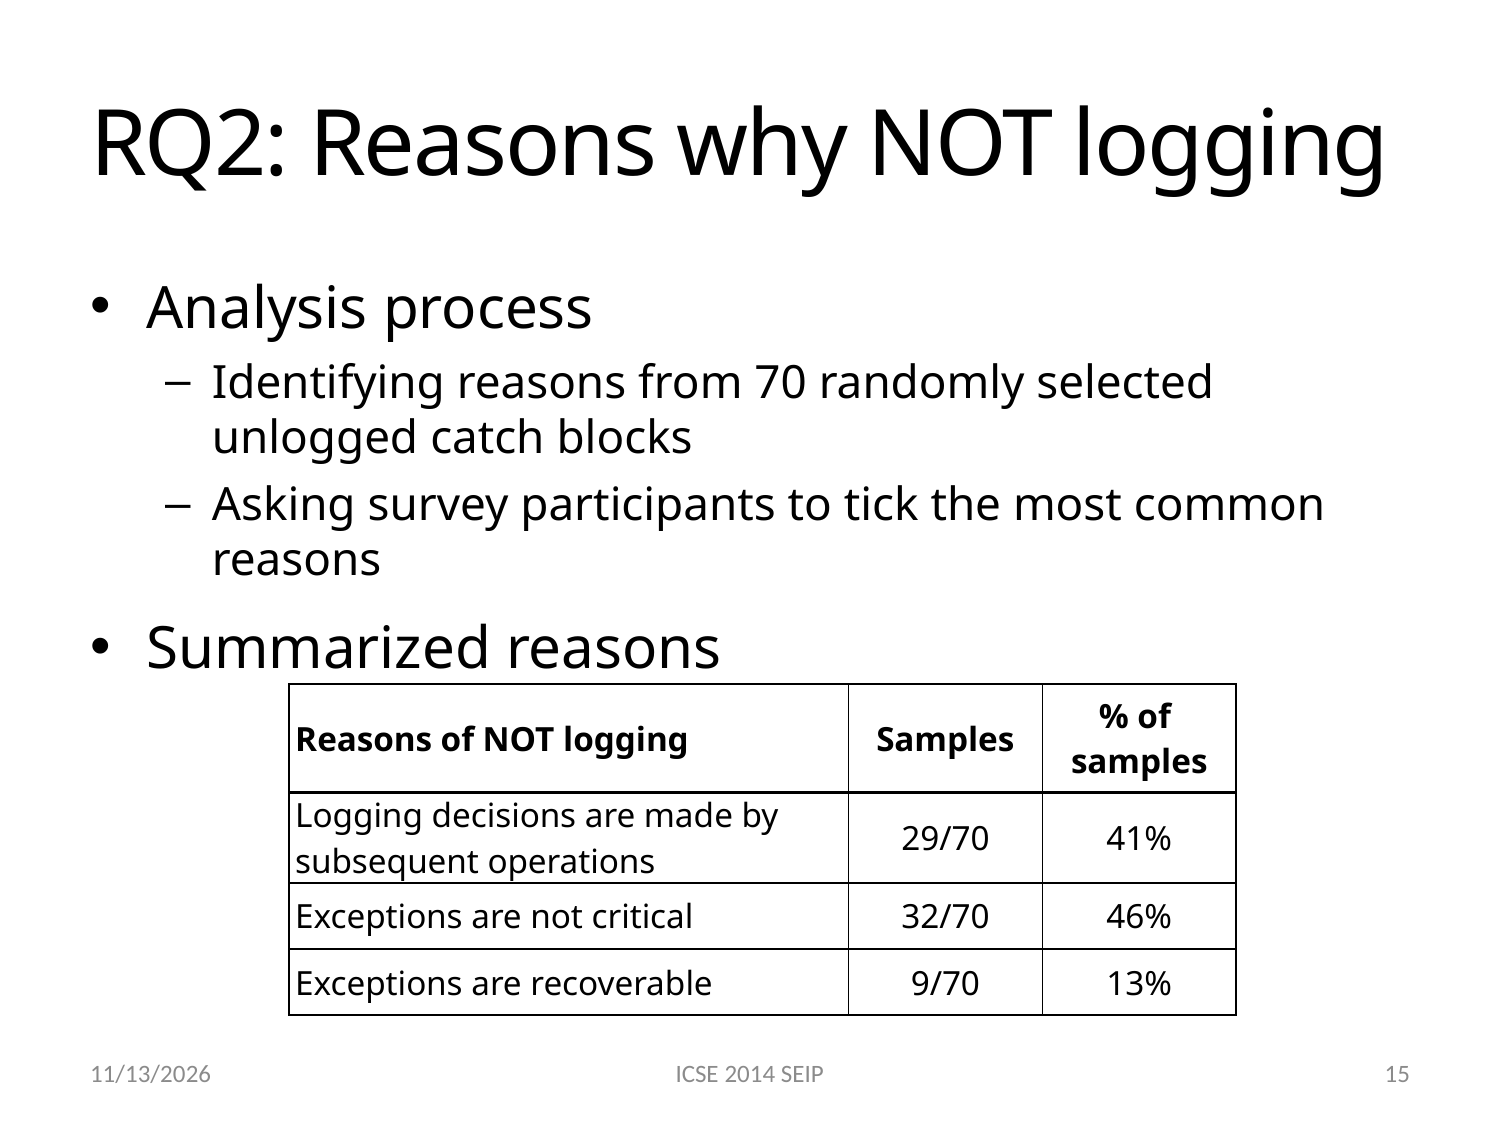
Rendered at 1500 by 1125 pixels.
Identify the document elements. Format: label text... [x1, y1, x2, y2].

footer ICSE 2014 SEIP [512, 1042, 988, 1103]
table_cell 41% [1043, 794, 1235, 882]
table_header Reasons of NOT logging [290, 685, 848, 791]
table_cell 29/70 [849, 794, 1042, 882]
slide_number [75, 1042, 425, 1103]
table_cell 9/70 [849, 950, 1042, 1014]
slide_number 15 [1074, 1042, 1425, 1103]
table_header Samples [849, 685, 1042, 791]
table_cell Exceptions are recoverable [290, 950, 848, 1014]
list Analysis process Identifying reasons from 70 randomly selected unlogged catch blocks Asking survey participants to tick the most common reasons Summarized reasons [75, 262, 1425, 1005]
table_header % of samples [1043, 685, 1235, 791]
title RQ2: Reasons why NOT logging [75, 45, 1425, 233]
table_cell Logging decisions are made by subsequent operations [290, 794, 848, 882]
table_cell 46% [1043, 884, 1235, 948]
table_cell Exceptions are not critical [290, 884, 848, 948]
table_cell 13% [1043, 950, 1235, 1014]
table_cell 32/70 [849, 884, 1042, 948]
